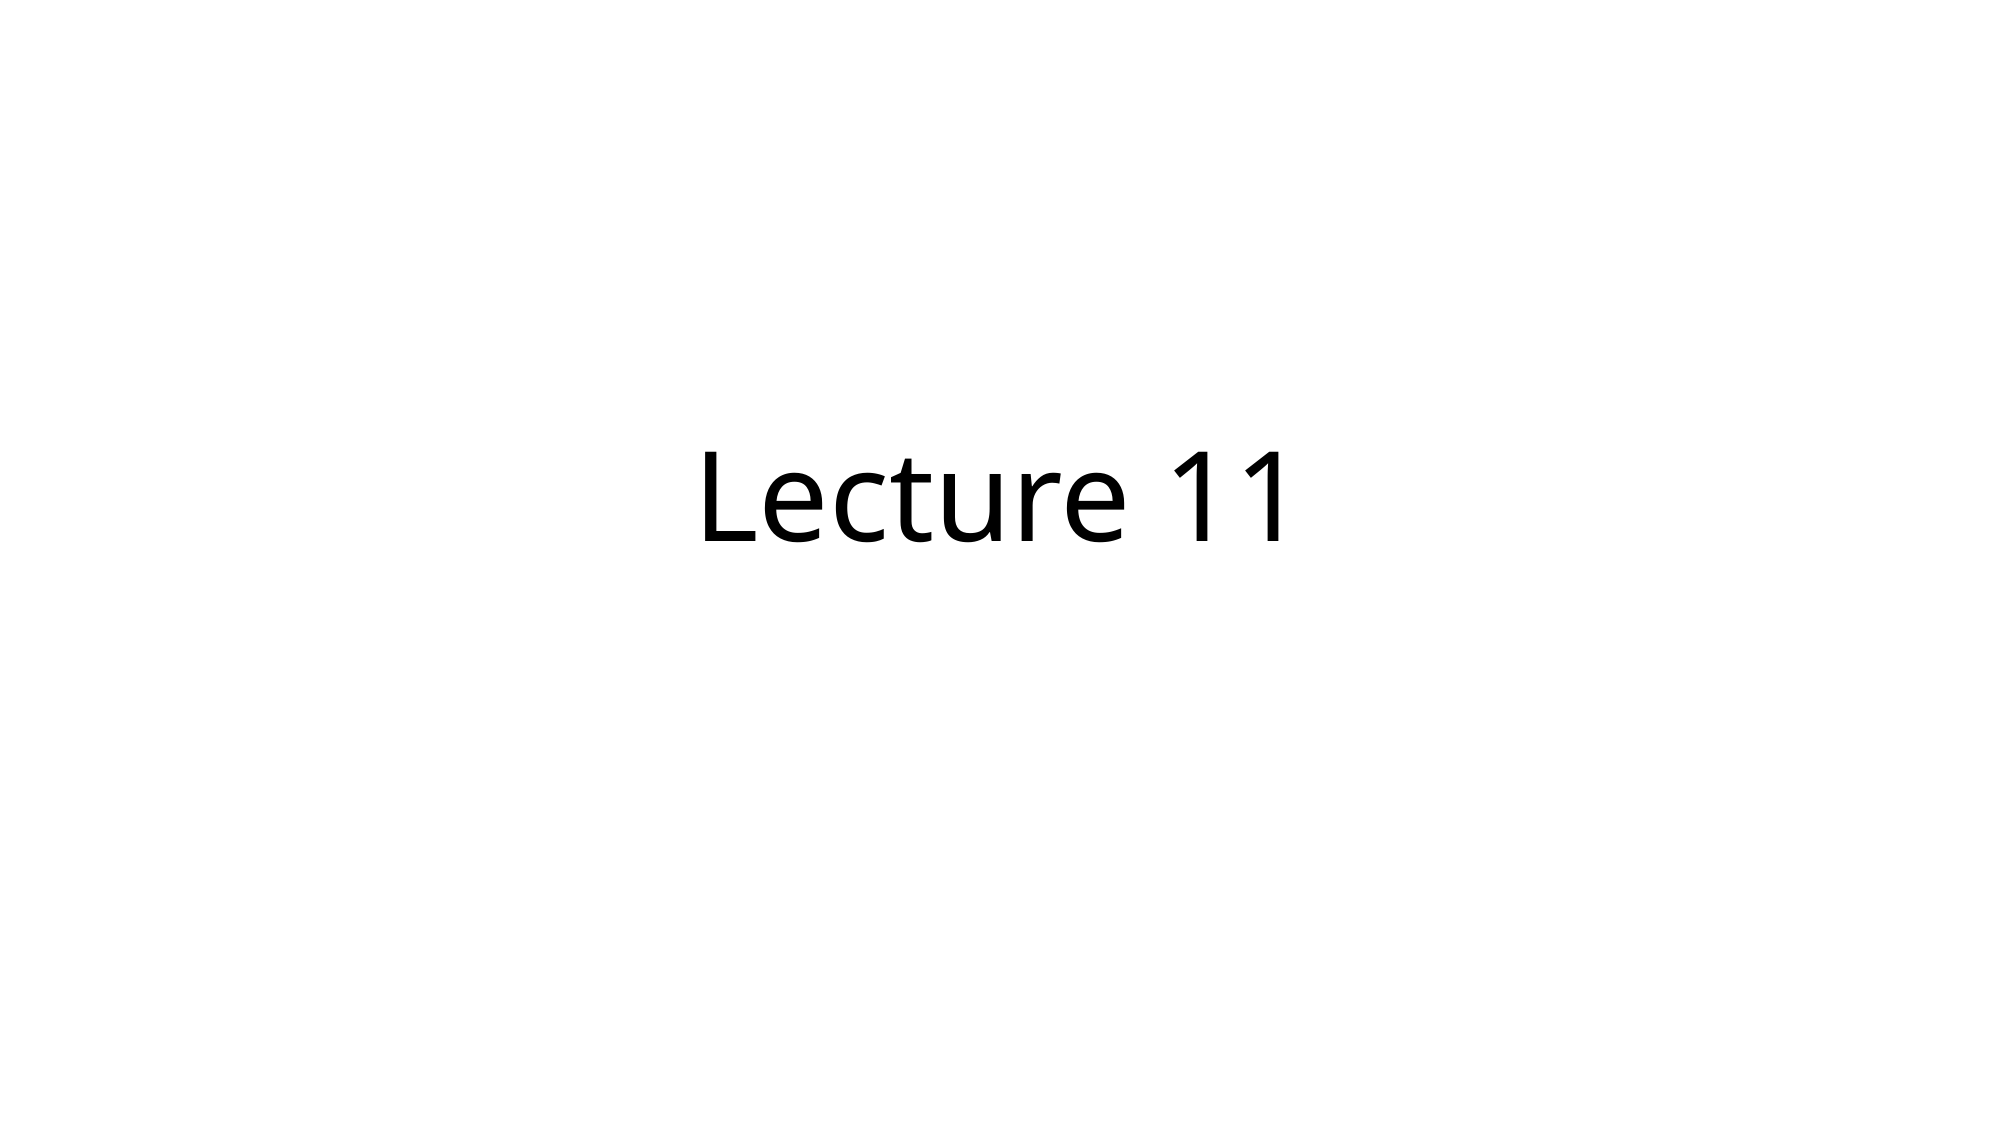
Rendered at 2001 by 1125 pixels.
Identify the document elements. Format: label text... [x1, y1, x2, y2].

title Lecture 11 [249, 184, 1750, 576]
